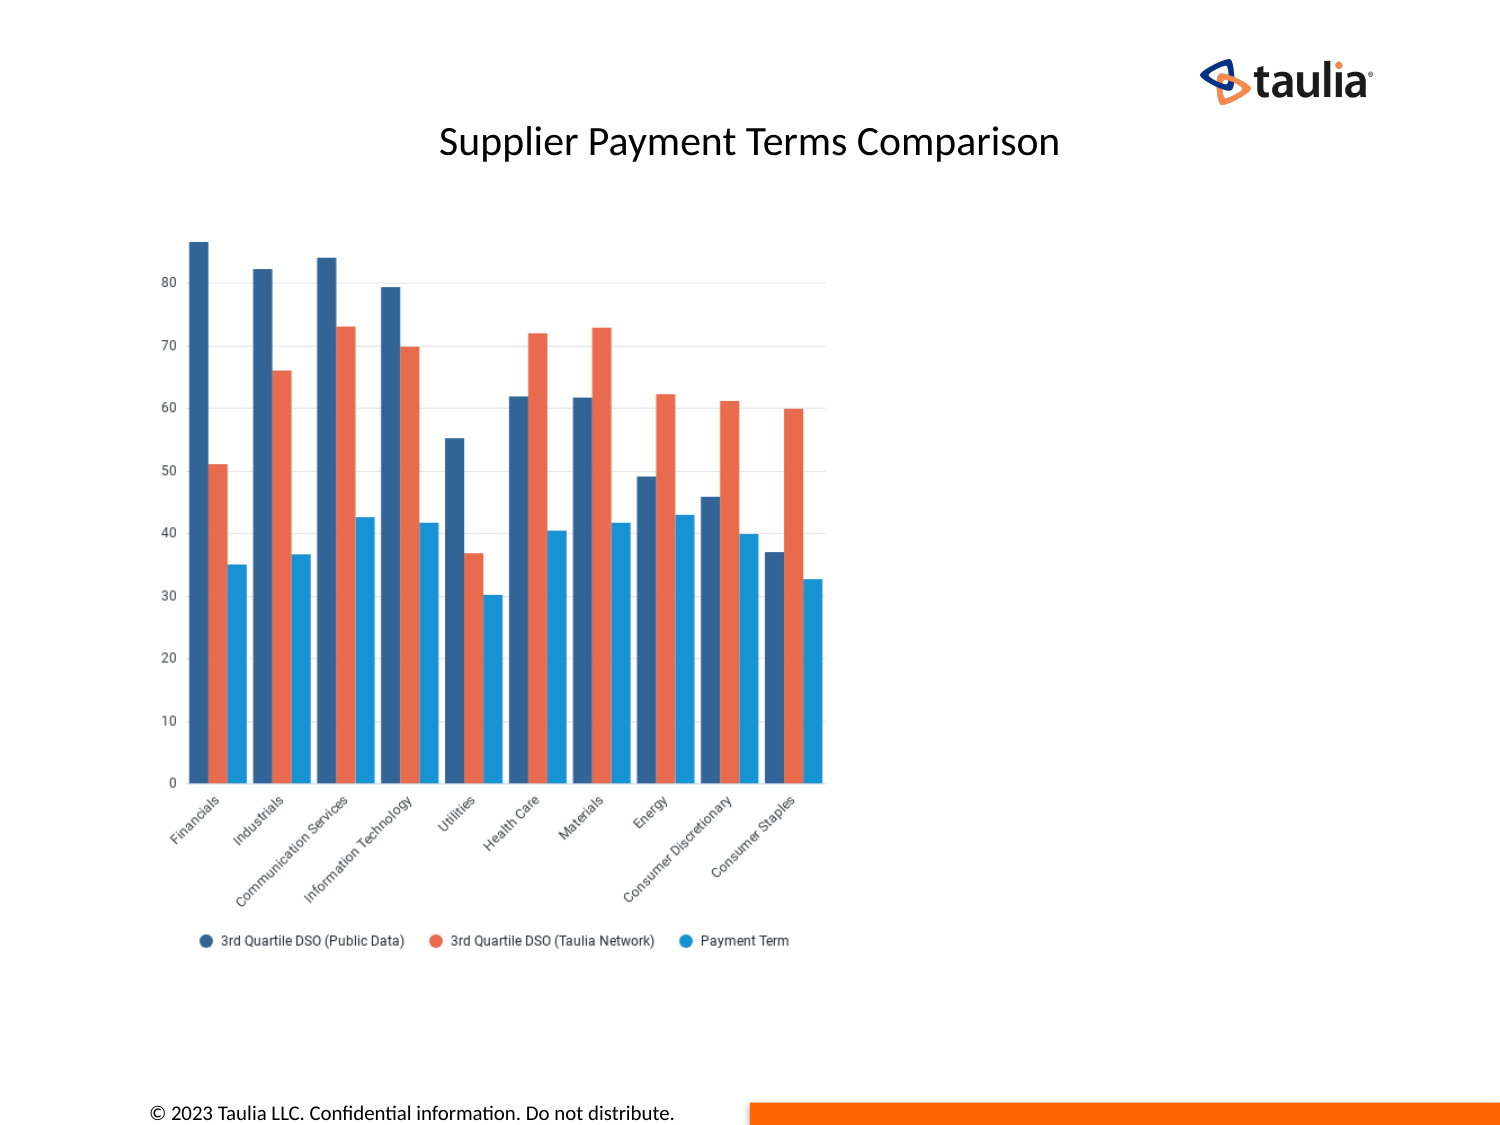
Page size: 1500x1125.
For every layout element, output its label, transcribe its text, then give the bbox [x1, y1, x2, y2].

title Supplier Payment Terms Comparison [75, 45, 1425, 233]
text_box © 2023 Taulia LLC. Confidential information. Do not distribute. [134, 1091, 691, 1125]
picture [1199, 59, 1373, 106]
text_box [749, 1102, 1500, 1125]
picture [149, 224, 838, 976]
